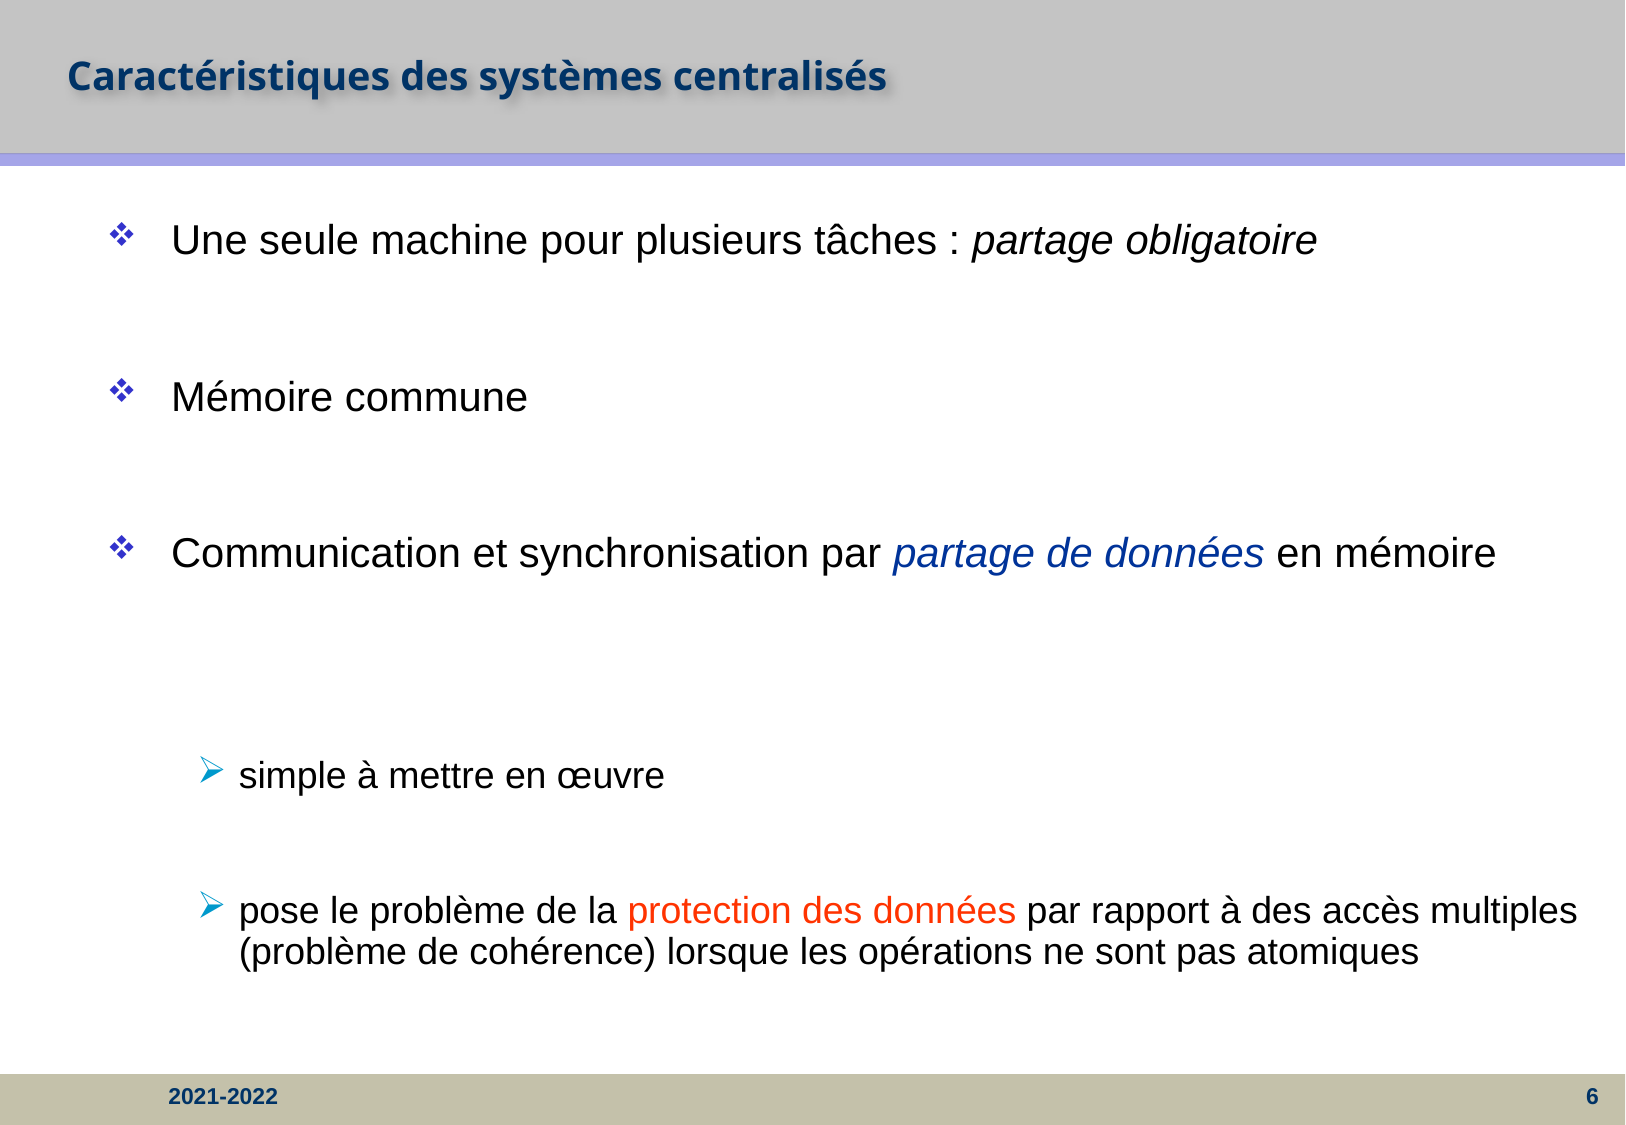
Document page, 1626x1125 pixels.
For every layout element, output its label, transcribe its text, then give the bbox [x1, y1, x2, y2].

list Une seule machine pour plusieurs tâches : partage obligatoire Mémoire commune Communication et synchronisation par partage de données en mémoire simple à mettre en œuvre pose le problème de la protection des données par rapport à des accès multiples (problème de cohérence) lorsque les opérations ne sont pas atomiques [95, 212, 1625, 1038]
title Caractéristiques des systèmes centralisés [54, 0, 1612, 151]
